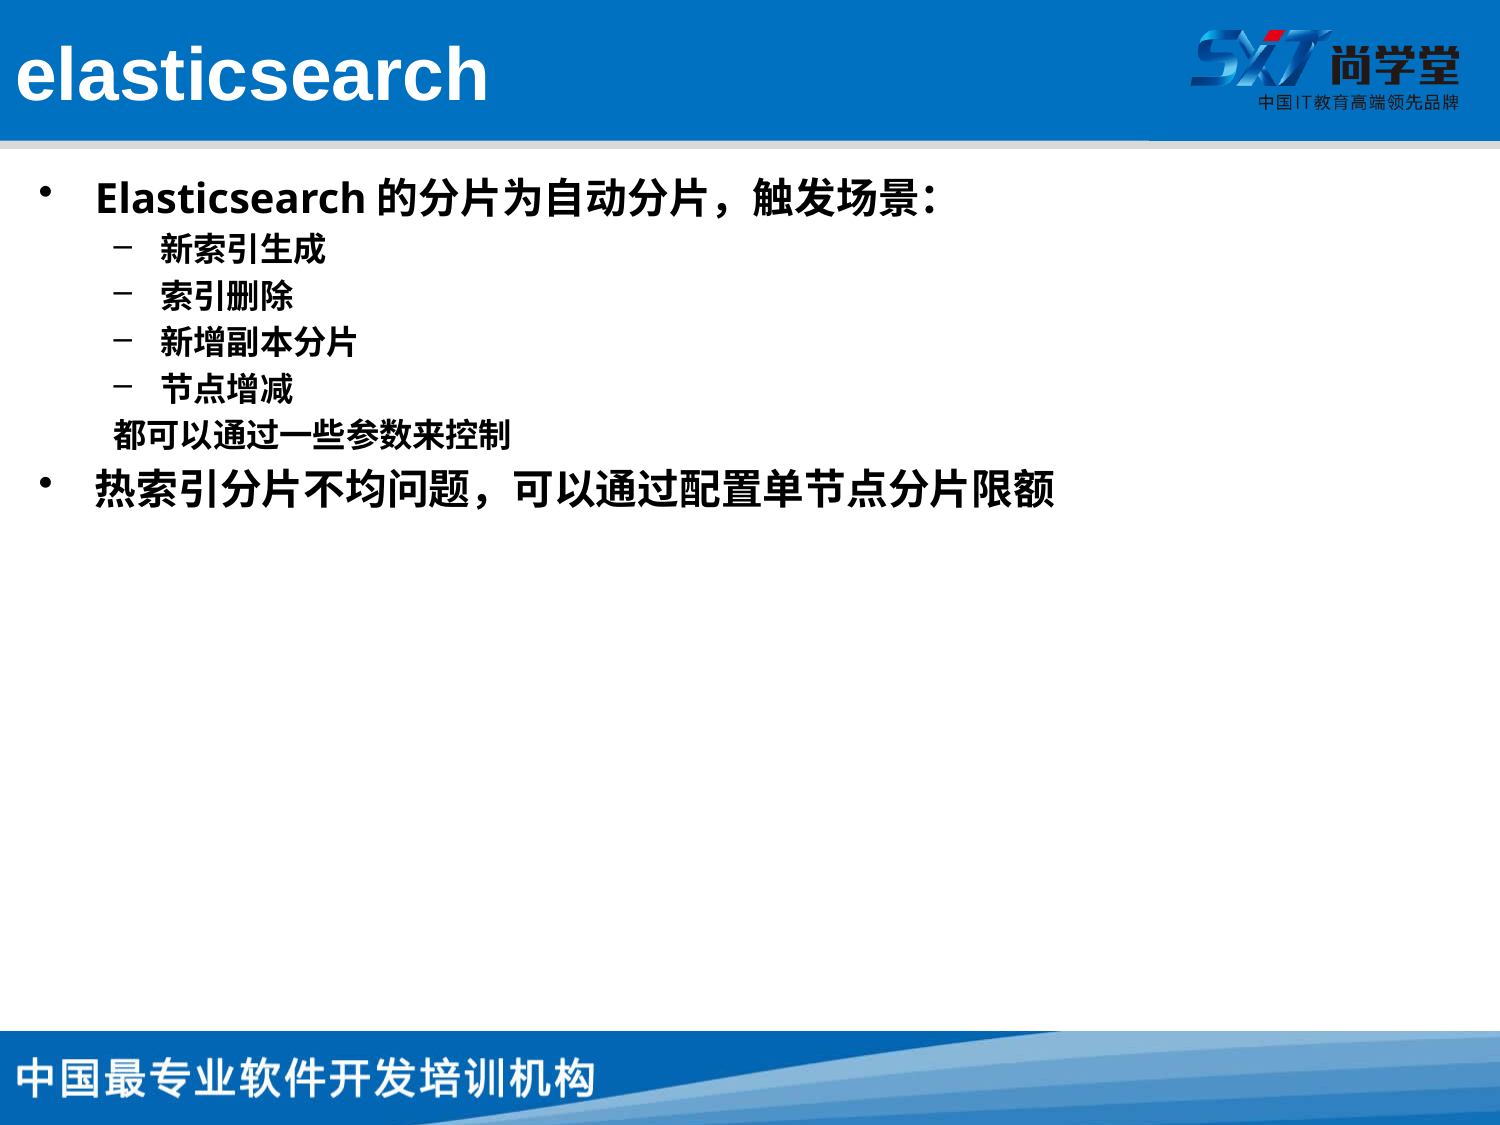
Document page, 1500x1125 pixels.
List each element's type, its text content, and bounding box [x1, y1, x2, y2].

picture [0, 1031, 1500, 1125]
picture [1161, 0, 1500, 141]
list Elasticsearch的分片为自动分片，触发场景： 新索引生成 索引删除 新增副本分片 节点增减 都可以通过一些参数来控制 热索引分片不均问题，可以通过配置单节点分片限额 [23, 164, 1465, 997]
title elasticsearch [0, 0, 1161, 141]
